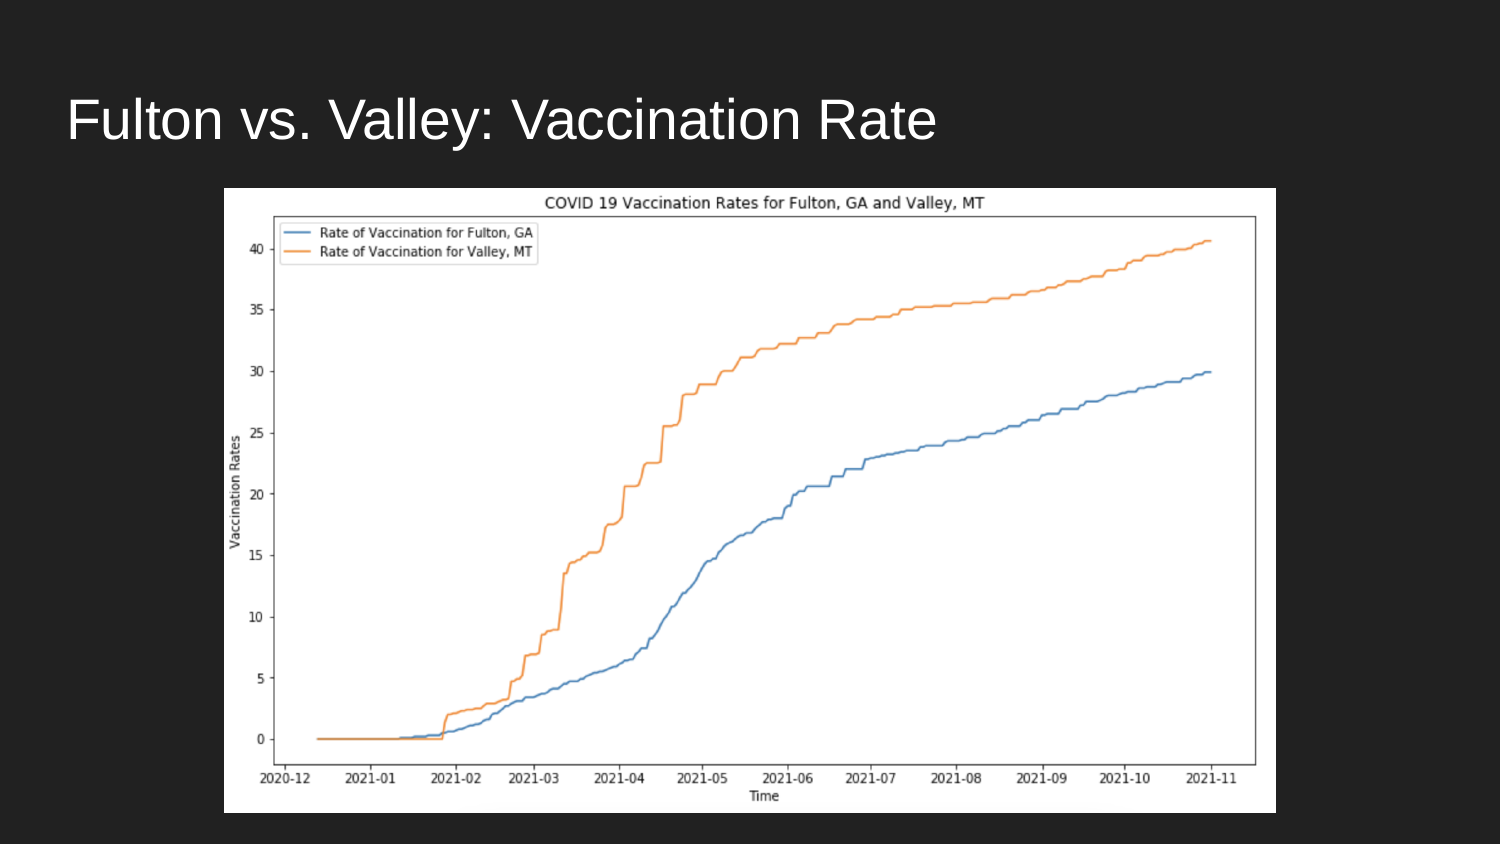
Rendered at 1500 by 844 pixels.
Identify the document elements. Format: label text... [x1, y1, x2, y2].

title Fulton vs. Valley: Vaccination Rate [51, 72, 1449, 167]
picture [223, 188, 1277, 813]
